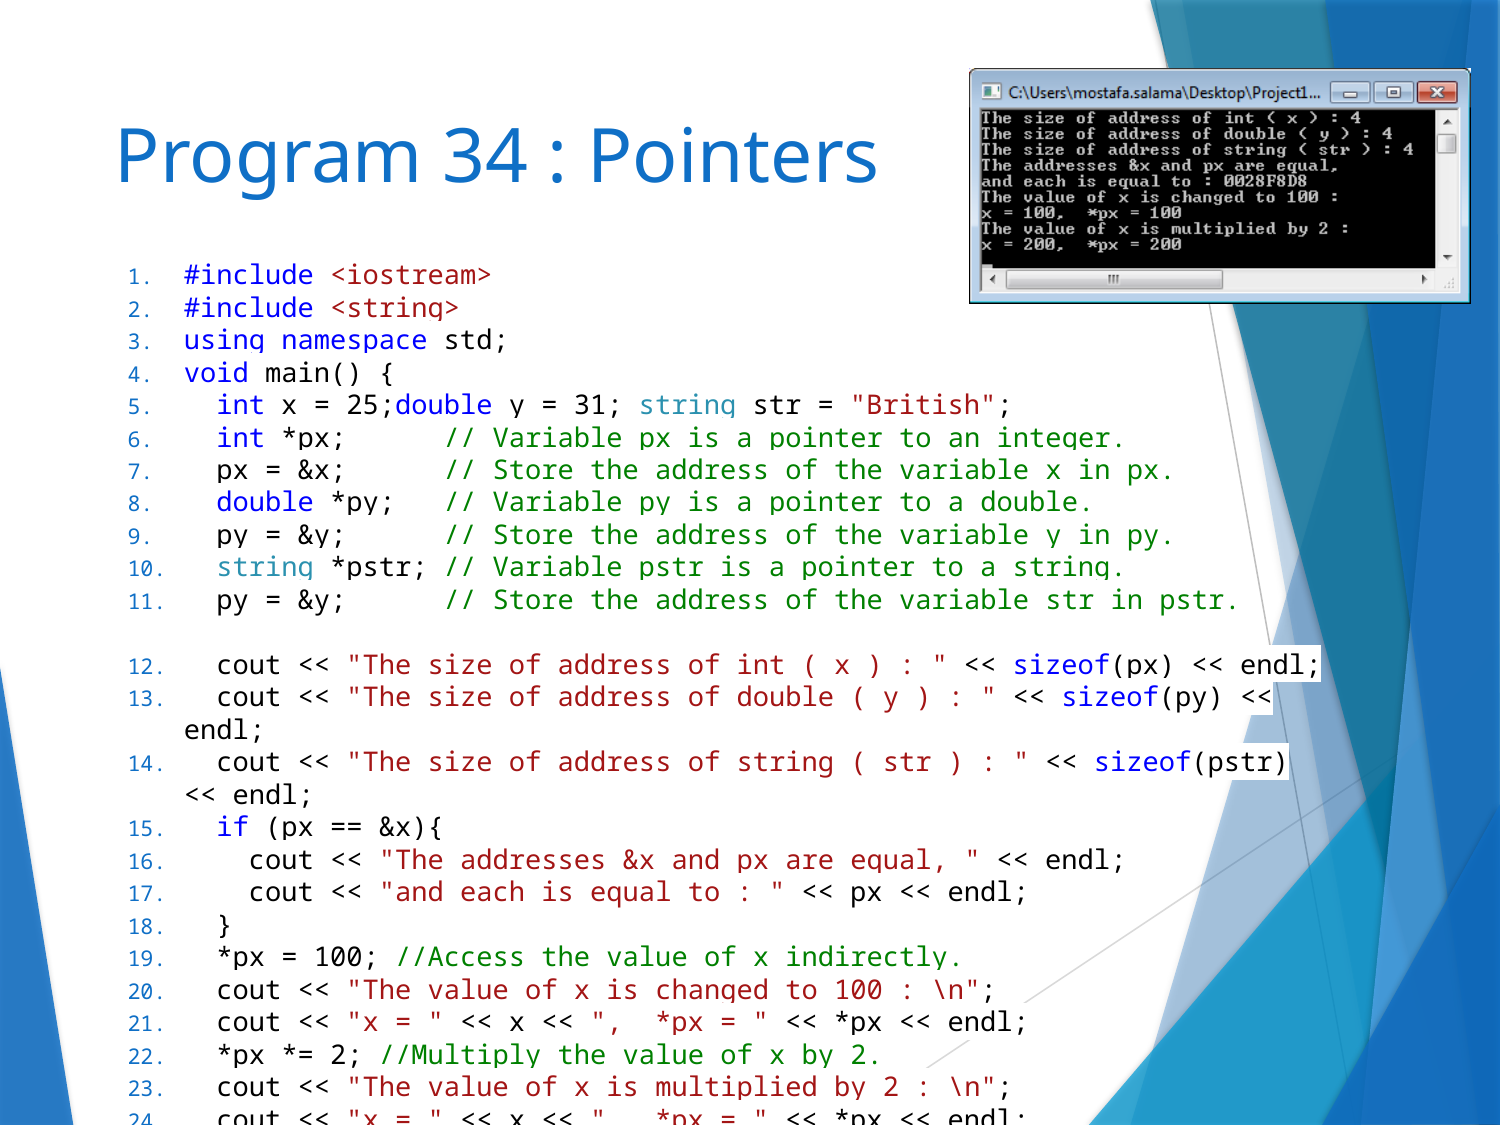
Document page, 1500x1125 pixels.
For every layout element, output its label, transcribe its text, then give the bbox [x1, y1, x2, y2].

picture [968, 67, 1471, 305]
list #include <iostream> #include <string> using namespace std; void main() { int x = 25;double y = 31; string str = "British"; int *px; // Variable px is a pointer to an integer. px = &x; // Store the address of the variable x in px. double *py; // Variable py is a pointer to a double. py = &y; // Store the address of the variable y in py. string *pstr; // Variable pstr is a pointer to a string. py = &y; // Store the address of the variable str in pstr. cout << "The size of address of int ( x ) : " << sizeof(px) << endl; cout << "The size of address of double ( y ) : " << sizeof(py) << endl; cout << "The size of address of string ( str ) : " << sizeof(pstr) << endl; if (px == &x){ cout << "The addresses &x and px are equal, " << endl; cout << "and each is equal to : " << px << endl; } *px = 100; //Access the value of x indirectly. cout << "The value of x is changed to 100 : \n"; cout << "x = " << x << ", *px = " << *px << endl; *px *= 2; //Multiply the value of x by 2. cout << "The value of x is multiplied by 2 : \n"; cout << "x = " << x << ", *px = " << *px << endl; } [112, 249, 1344, 1100]
title Program 34 : Pointers [99, 99, 964, 317]
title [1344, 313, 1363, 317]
